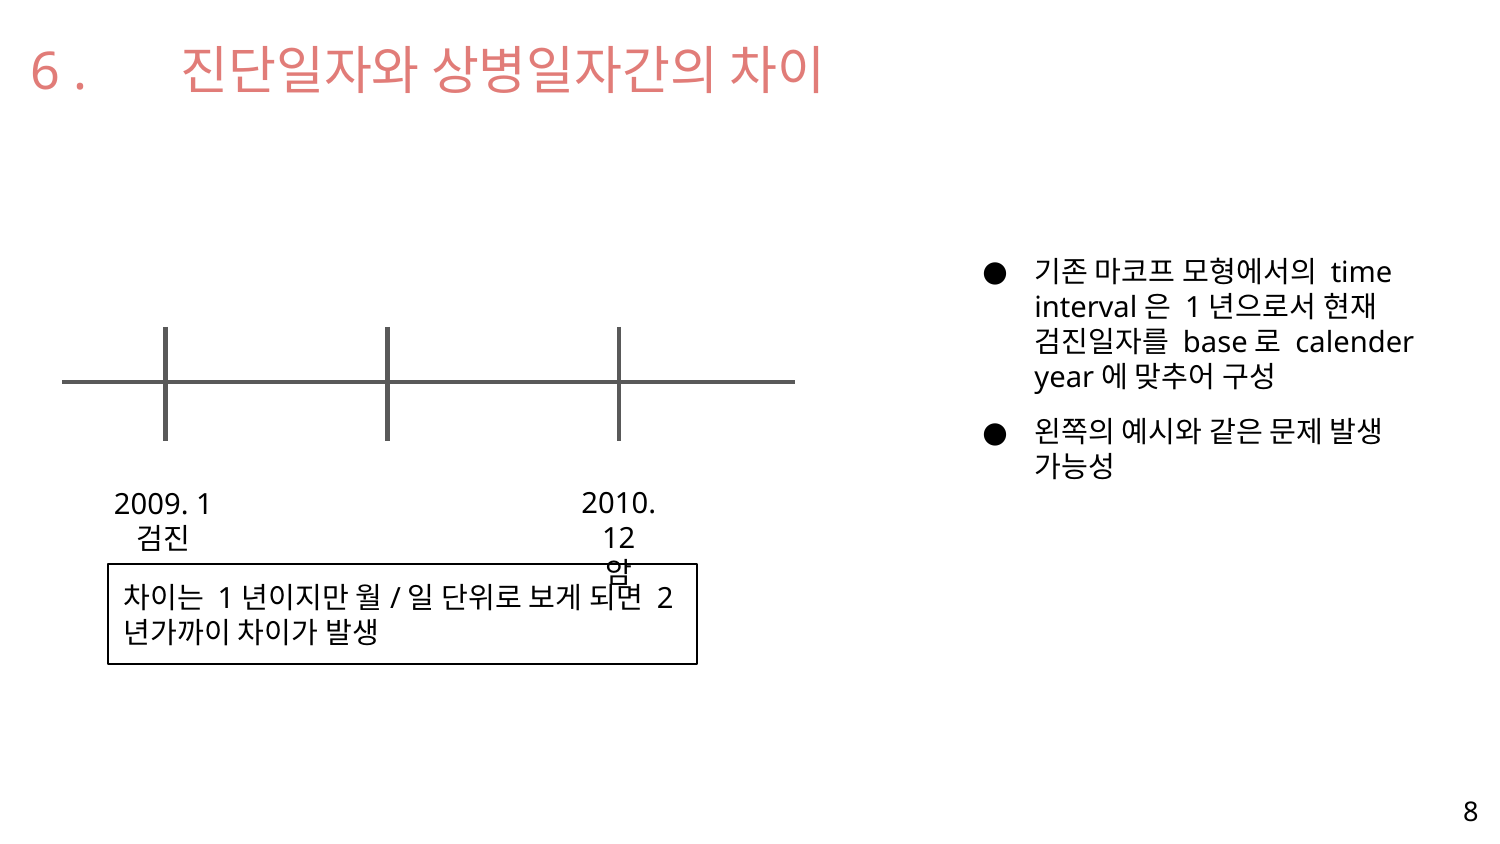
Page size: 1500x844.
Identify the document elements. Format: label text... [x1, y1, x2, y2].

text_box 차이는 1년이지만 월/일 단위로 보게 되면 2년가까이 차이가 발생 [108, 564, 697, 665]
list 기존 마코프 모형에서의 time interval은 1년으로서 현재 검진일자를 base로 calender year에 맞추어 구성 왼쪽의 예시와 같은 문제 발생 가능성 [944, 237, 1448, 531]
title 6 . 진단일자와 상병일자간의 차이 [15, 22, 883, 117]
text_box 2009. 1 검진 [93, 469, 234, 570]
text_box 2010. 12 암 [548, 469, 689, 564]
slide_number ‹#› [1403, 779, 1494, 844]
